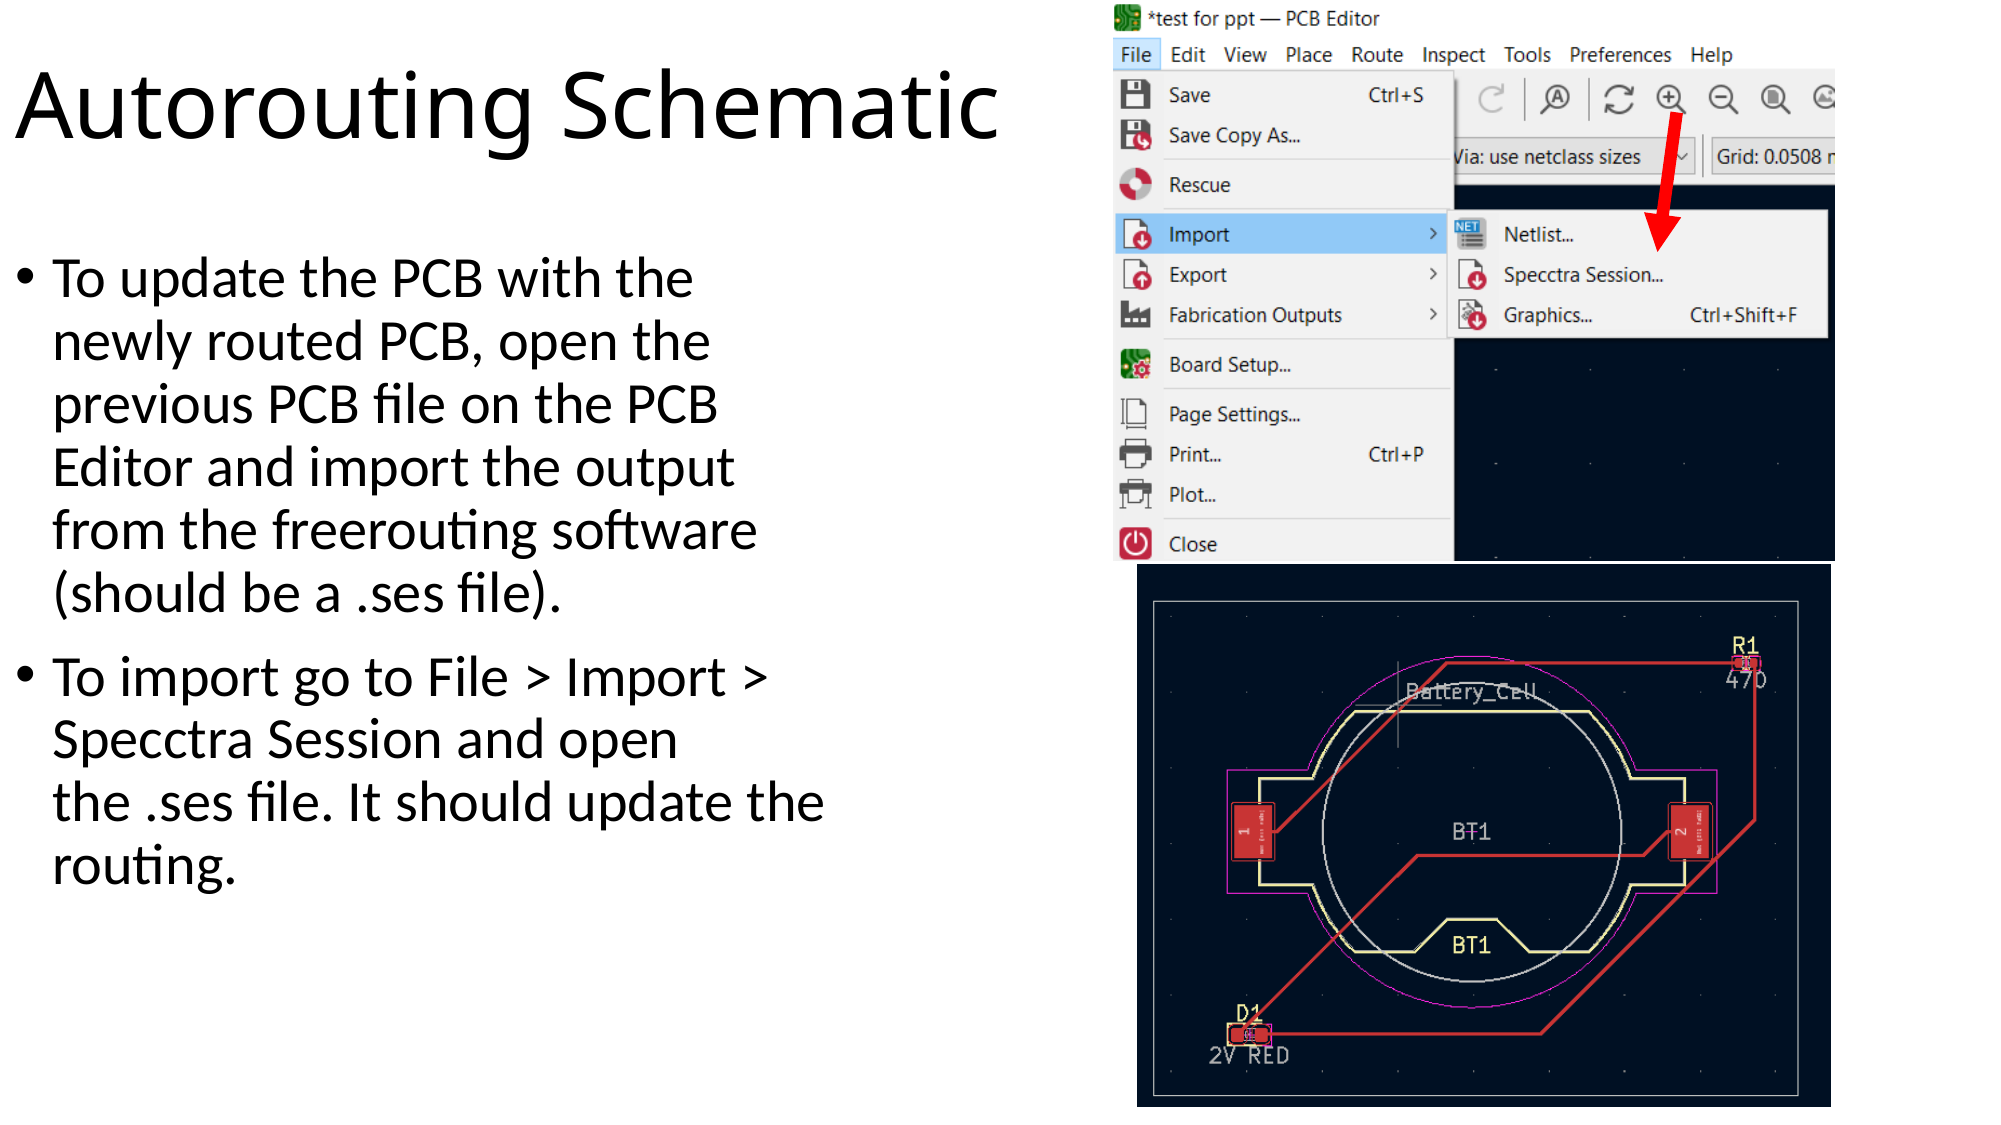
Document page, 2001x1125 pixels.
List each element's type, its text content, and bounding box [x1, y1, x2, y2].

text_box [1657, 112, 1677, 253]
picture [1137, 564, 1831, 1107]
list To update the PCB with the newly routed PCB, open the previous PCB file on the PCB Editor and import the output from the freerouting software (should be a .ses file). To import go to File > Import > Specctra Session and open the .ses file. It should update the routing. [0, 239, 863, 954]
title Autorouting Schematic [0, 0, 1113, 218]
picture [1113, 0, 1835, 561]
